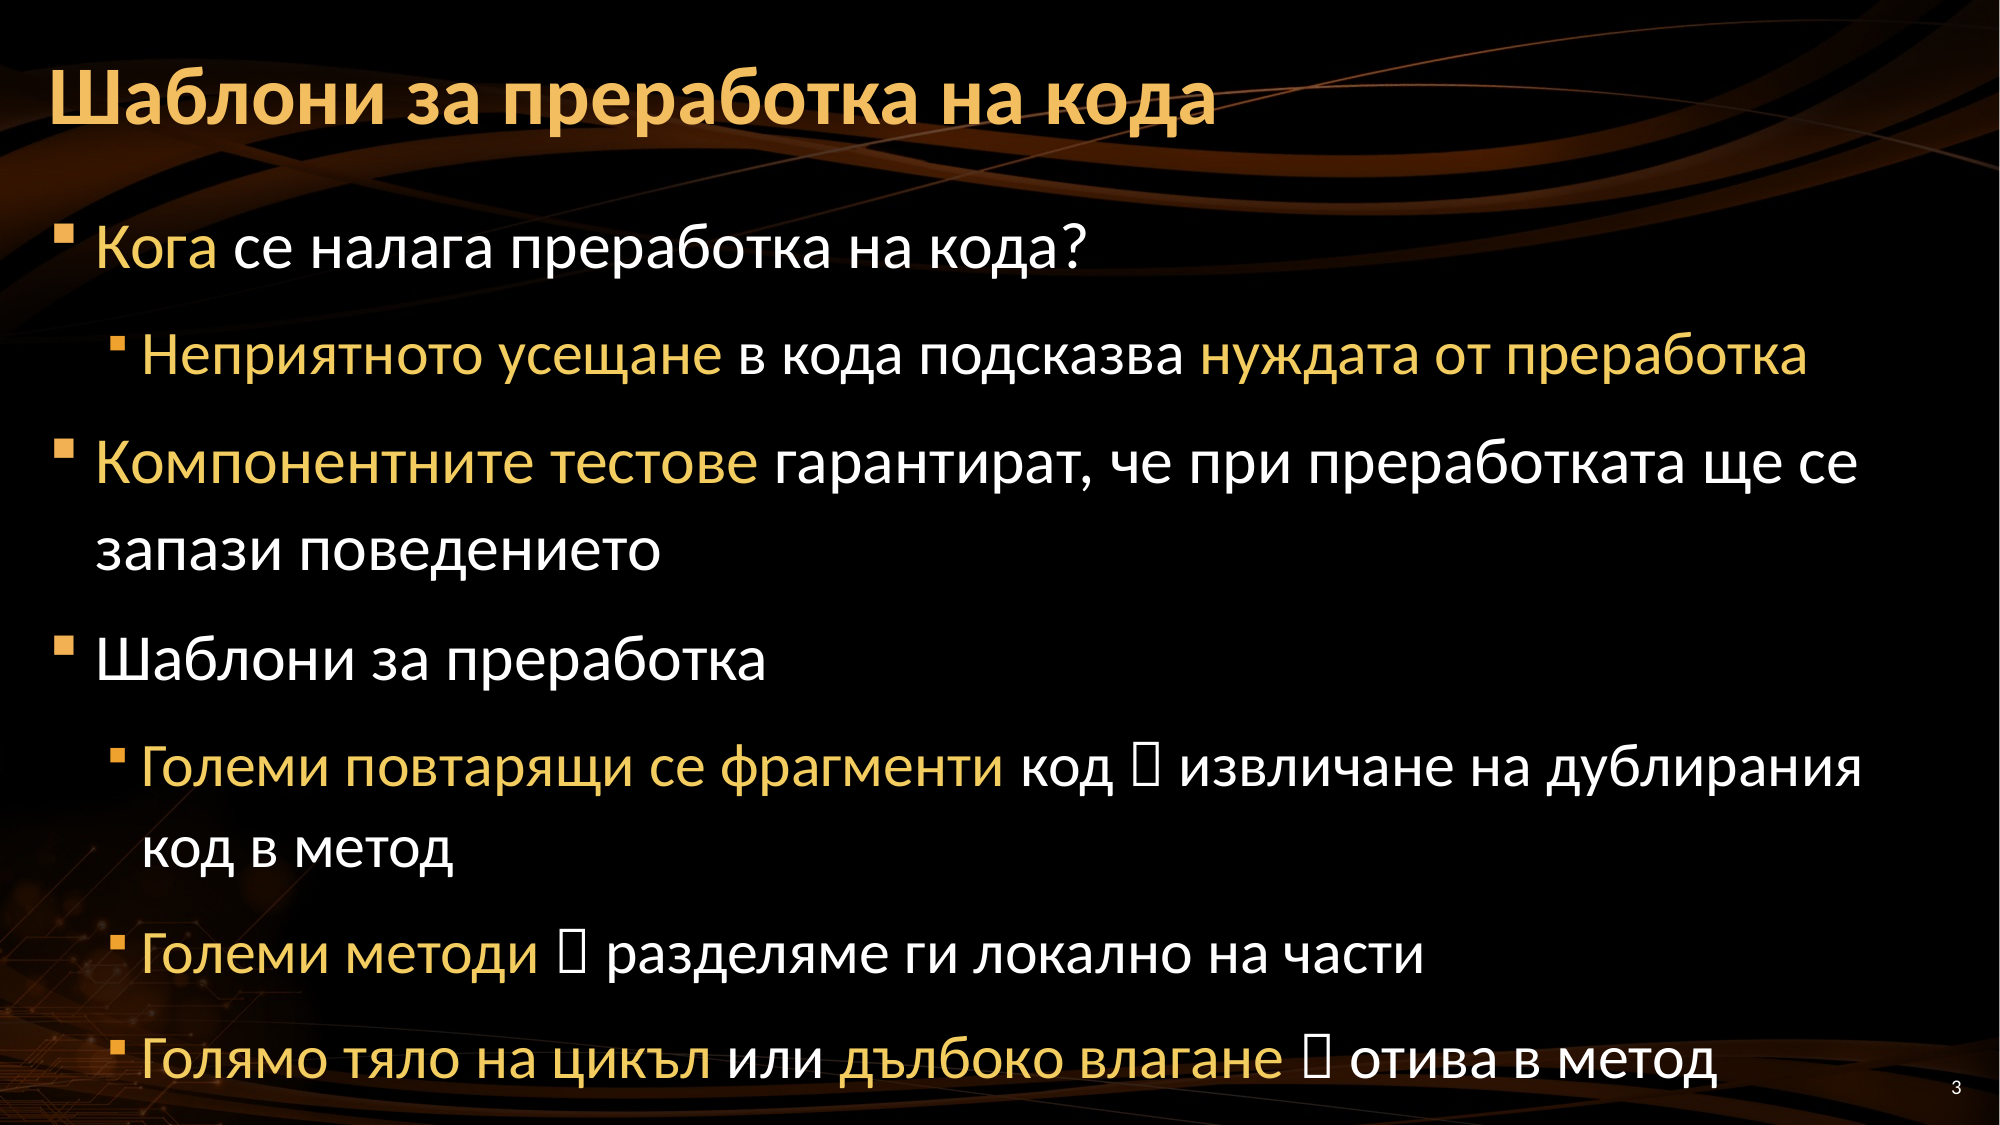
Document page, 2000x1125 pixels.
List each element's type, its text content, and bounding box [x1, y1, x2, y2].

picture [0, 0, 2000, 1125]
slide_number 3 [1897, 1070, 1968, 1103]
list Кога се налага преработка на кода? Неприятното усещане в кода подсказва нуждата от преработка Компонентните тестове гарантират, че при преработката ще се запази поведението Шаблони за преработка Големи повтарящи се фрагменти код  извличане на дублирания код в метод Големи методи  разделяме ги локално на части Голямо тяло на цикъл или дълбоко влагане  отива в метод [31, 189, 1968, 1103]
title Шаблони за преработка на кода [30, 6, 1968, 189]
